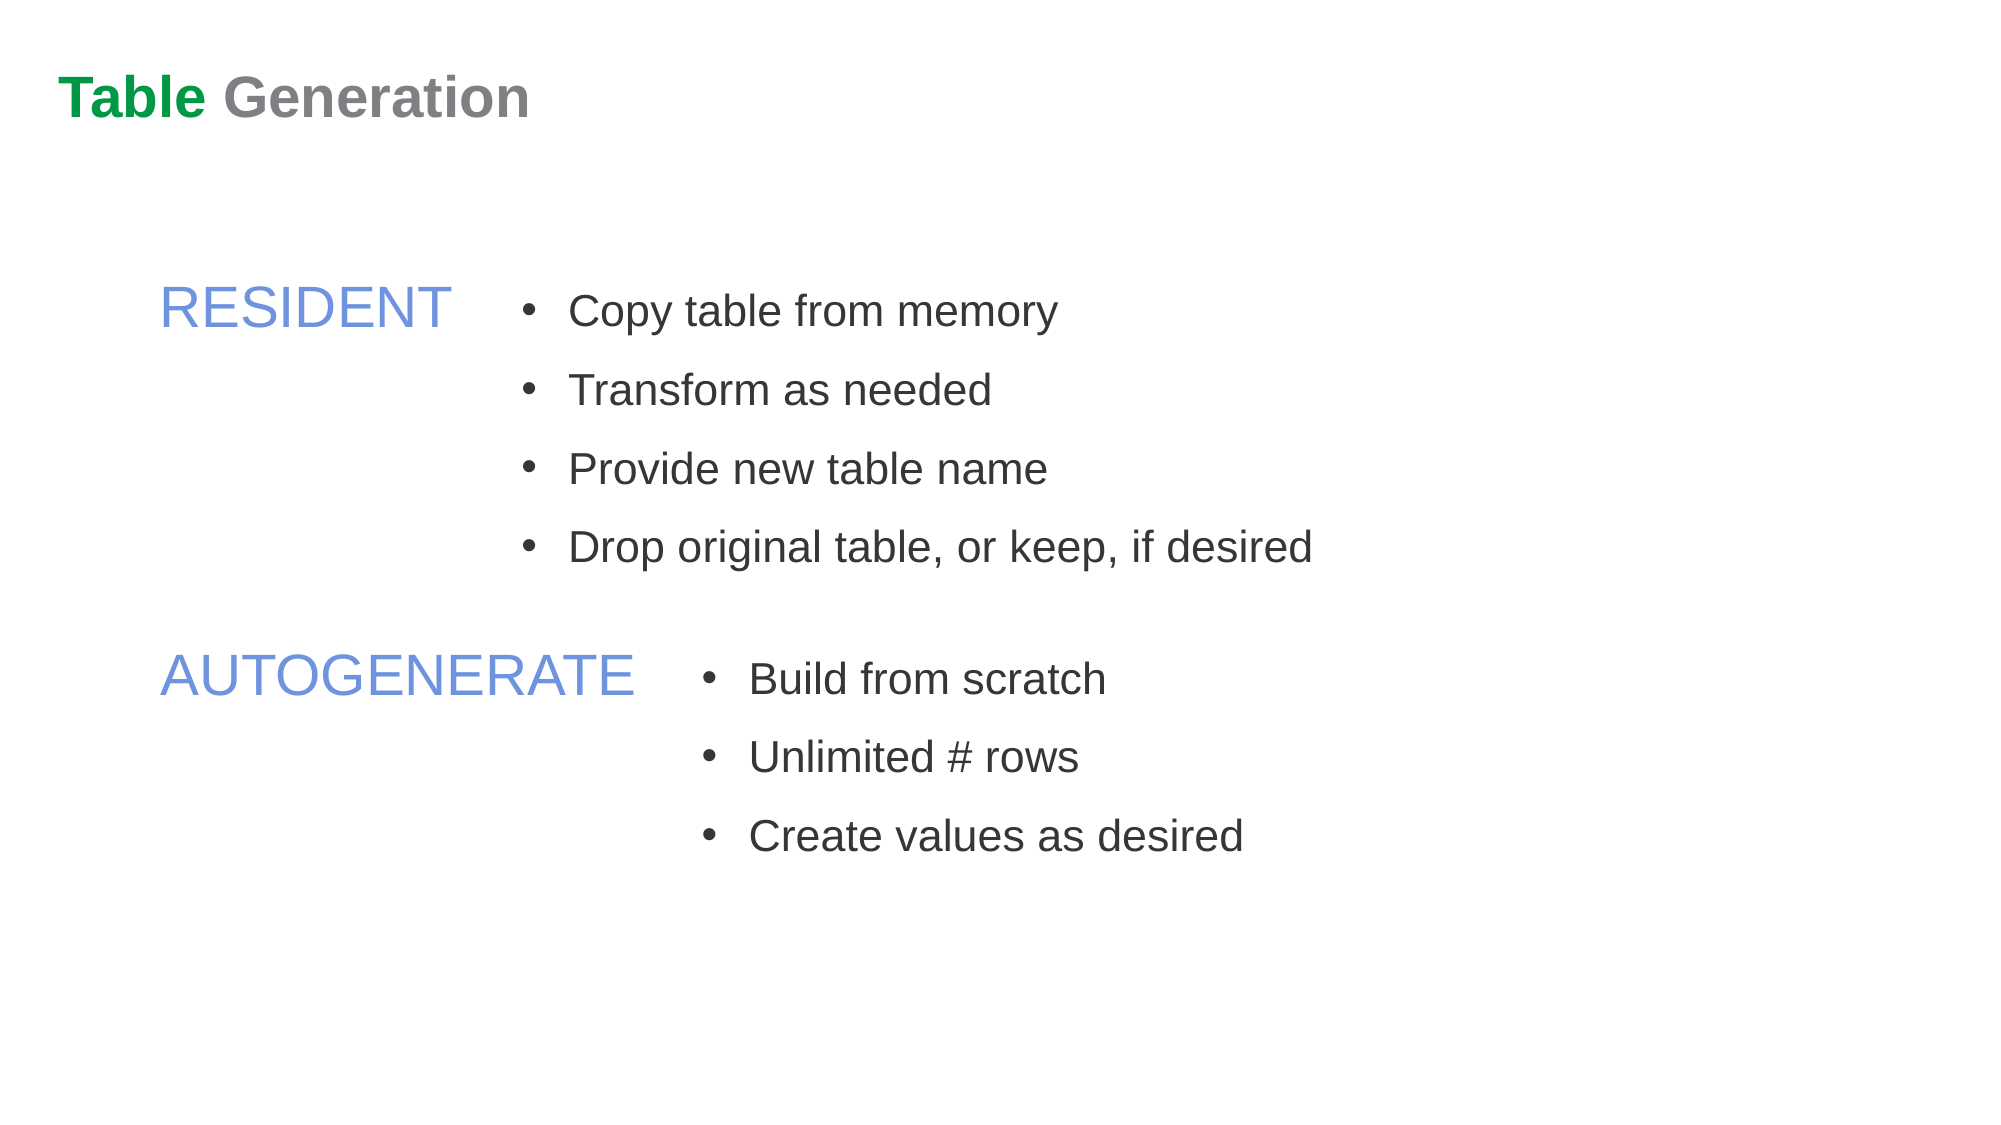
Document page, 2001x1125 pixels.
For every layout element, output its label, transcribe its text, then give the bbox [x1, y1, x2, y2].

text_box Build from scratch Unlimited # rows Create values as desired [686, 642, 1465, 868]
text_box Copy table from memory Transform as needed Provide new table name Drop original table, or keep, if desired [506, 274, 1343, 579]
title Table Generation [0, 59, 2000, 130]
text_box RESIDENT [144, 262, 469, 347]
text_box AUTOGENERATE [145, 629, 652, 715]
